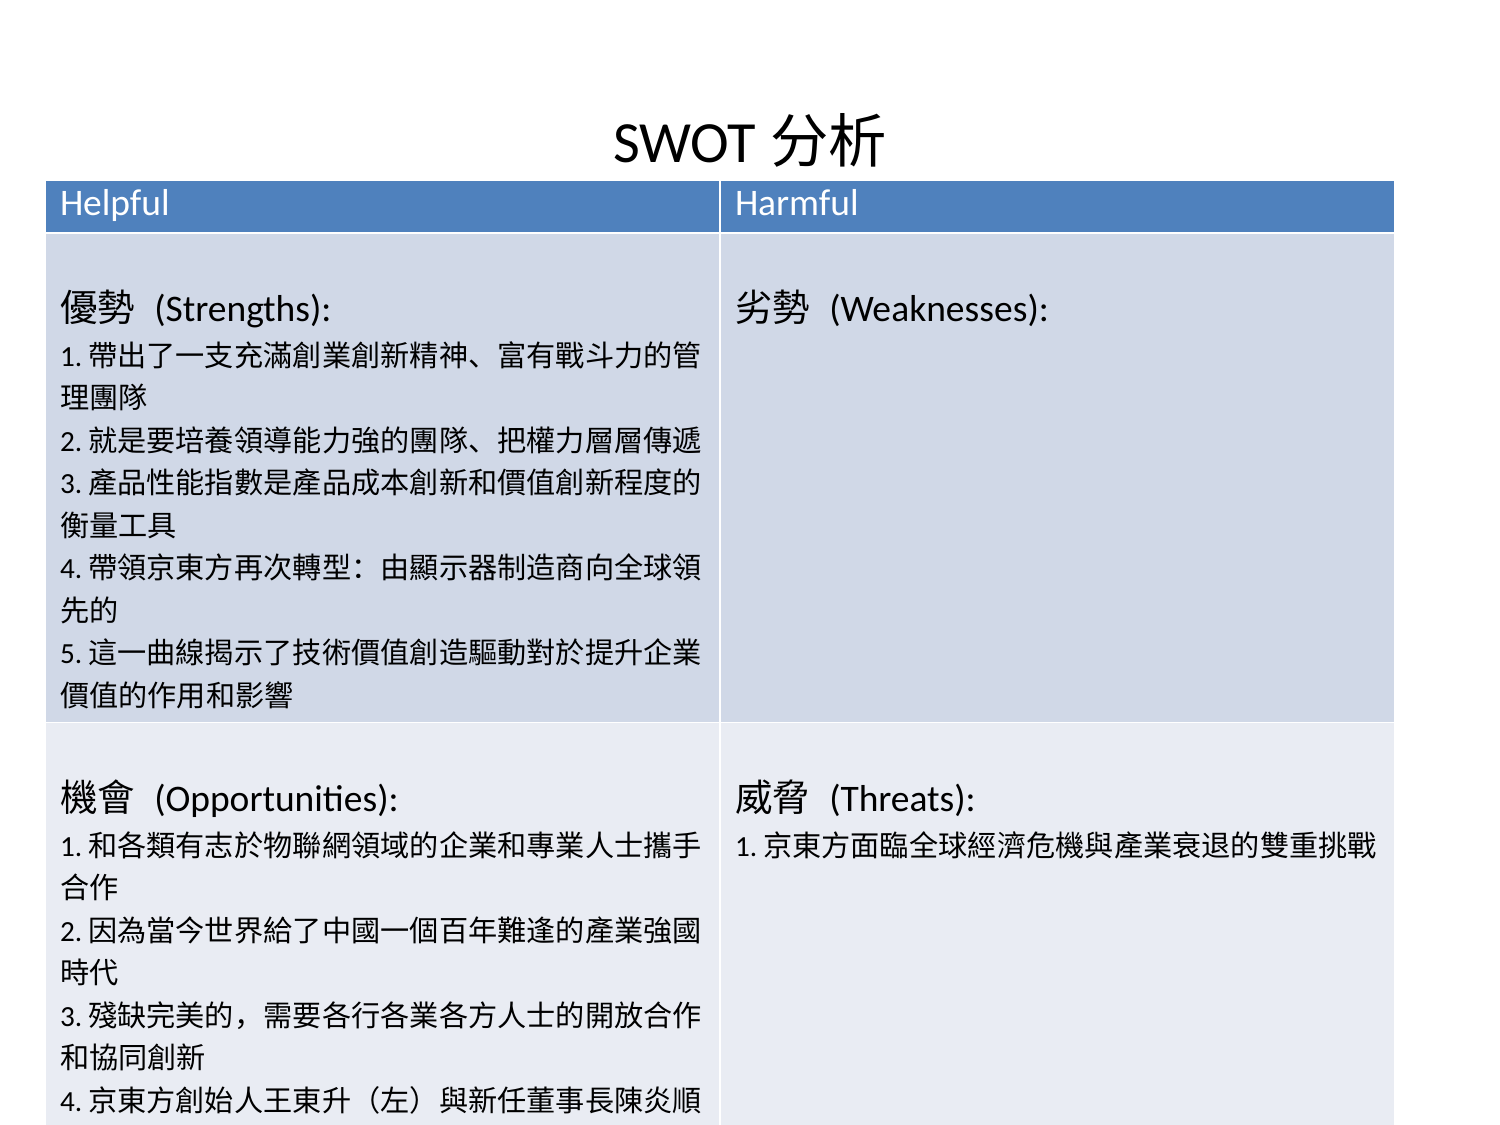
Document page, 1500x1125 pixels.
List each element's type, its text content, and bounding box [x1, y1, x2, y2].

table_cell 機會 (Opportunities): 1.和各類有志於物聯網領域的企業和專業人士攜手合作 2.因為當今世界給了中國一個百年難逢的產業強國時代 3.殘缺完美的，需要各行各業各方人士的開放合作和協同創新 4.京東方創始人王東升（左）與新任董事長陳炎順（右）握手 5.重要節點、領域都扮演了重要角色、發揮了關鍵作用 [46, 723, 719, 1125]
table_header Helpful [46, 181, 719, 232]
table_header Harmful [721, 181, 1394, 232]
table_cell 威脅 (Threats): 1.京東方面臨全球經濟危機與產業衰退的雙重挑戰 [721, 723, 1394, 1125]
title SWOT分析 [75, 45, 1425, 233]
table_cell 優勢 (Strengths): 1.帶出了一支充滿創業創新精神、富有戰斗力的管理團隊 2.就是要培養領導能力強的團隊、把權力層層傳遞 3.產品性能指數是產品成本創新和價值創新程度的衡量工具 4.帶領京東方再次轉型：由顯示器制造商向全球領先的 5.這一曲線揭示了技術價值創造驅動對於提升企業價值的作用和影響 [46, 234, 719, 722]
table_cell 劣勢 (Weaknesses): [721, 234, 1394, 722]
